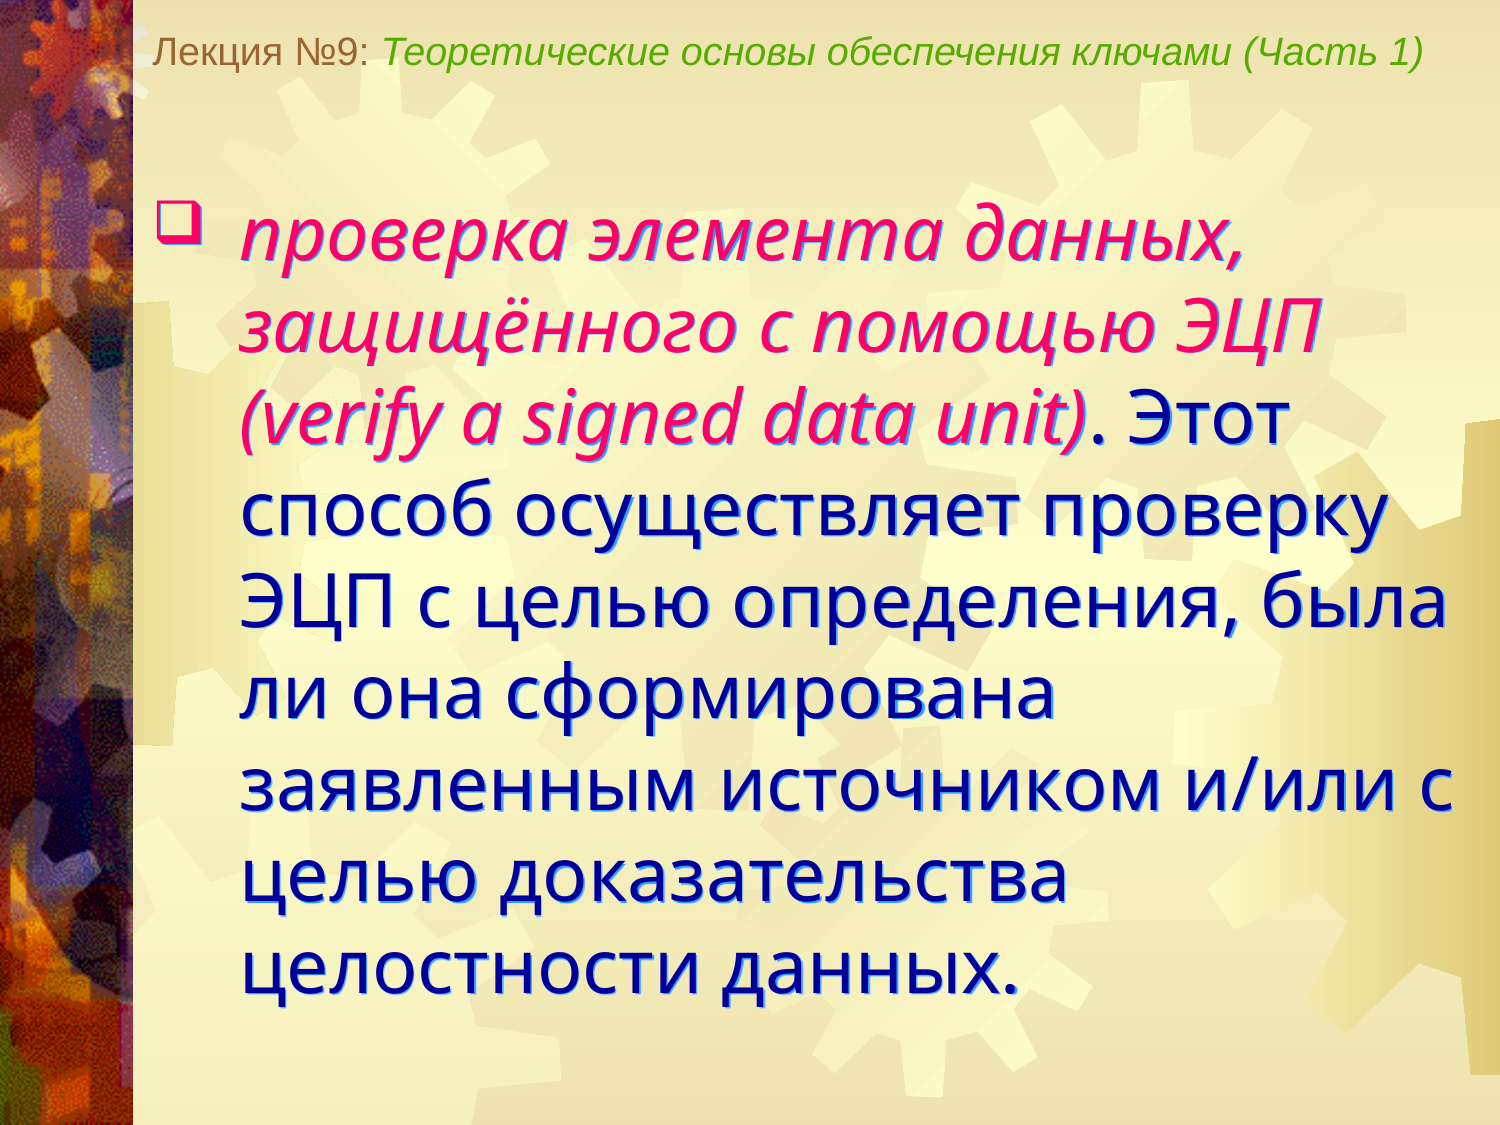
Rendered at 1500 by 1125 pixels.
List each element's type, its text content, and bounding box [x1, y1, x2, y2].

text_box проверка элемента данных, защищённого с помощью ЭЦП (verify a signed data unit). Этот способ осуществляет проверку ЭЦП с целью определения, была ли она сформирована заявленным источником и/или с целью доказательства целостности данных. [152, 183, 1465, 1009]
text_box Лекция №9: Теоретические основы обеспечения ключами (Часть 1) [130, 31, 1500, 74]
picture [0, 0, 133, 1125]
